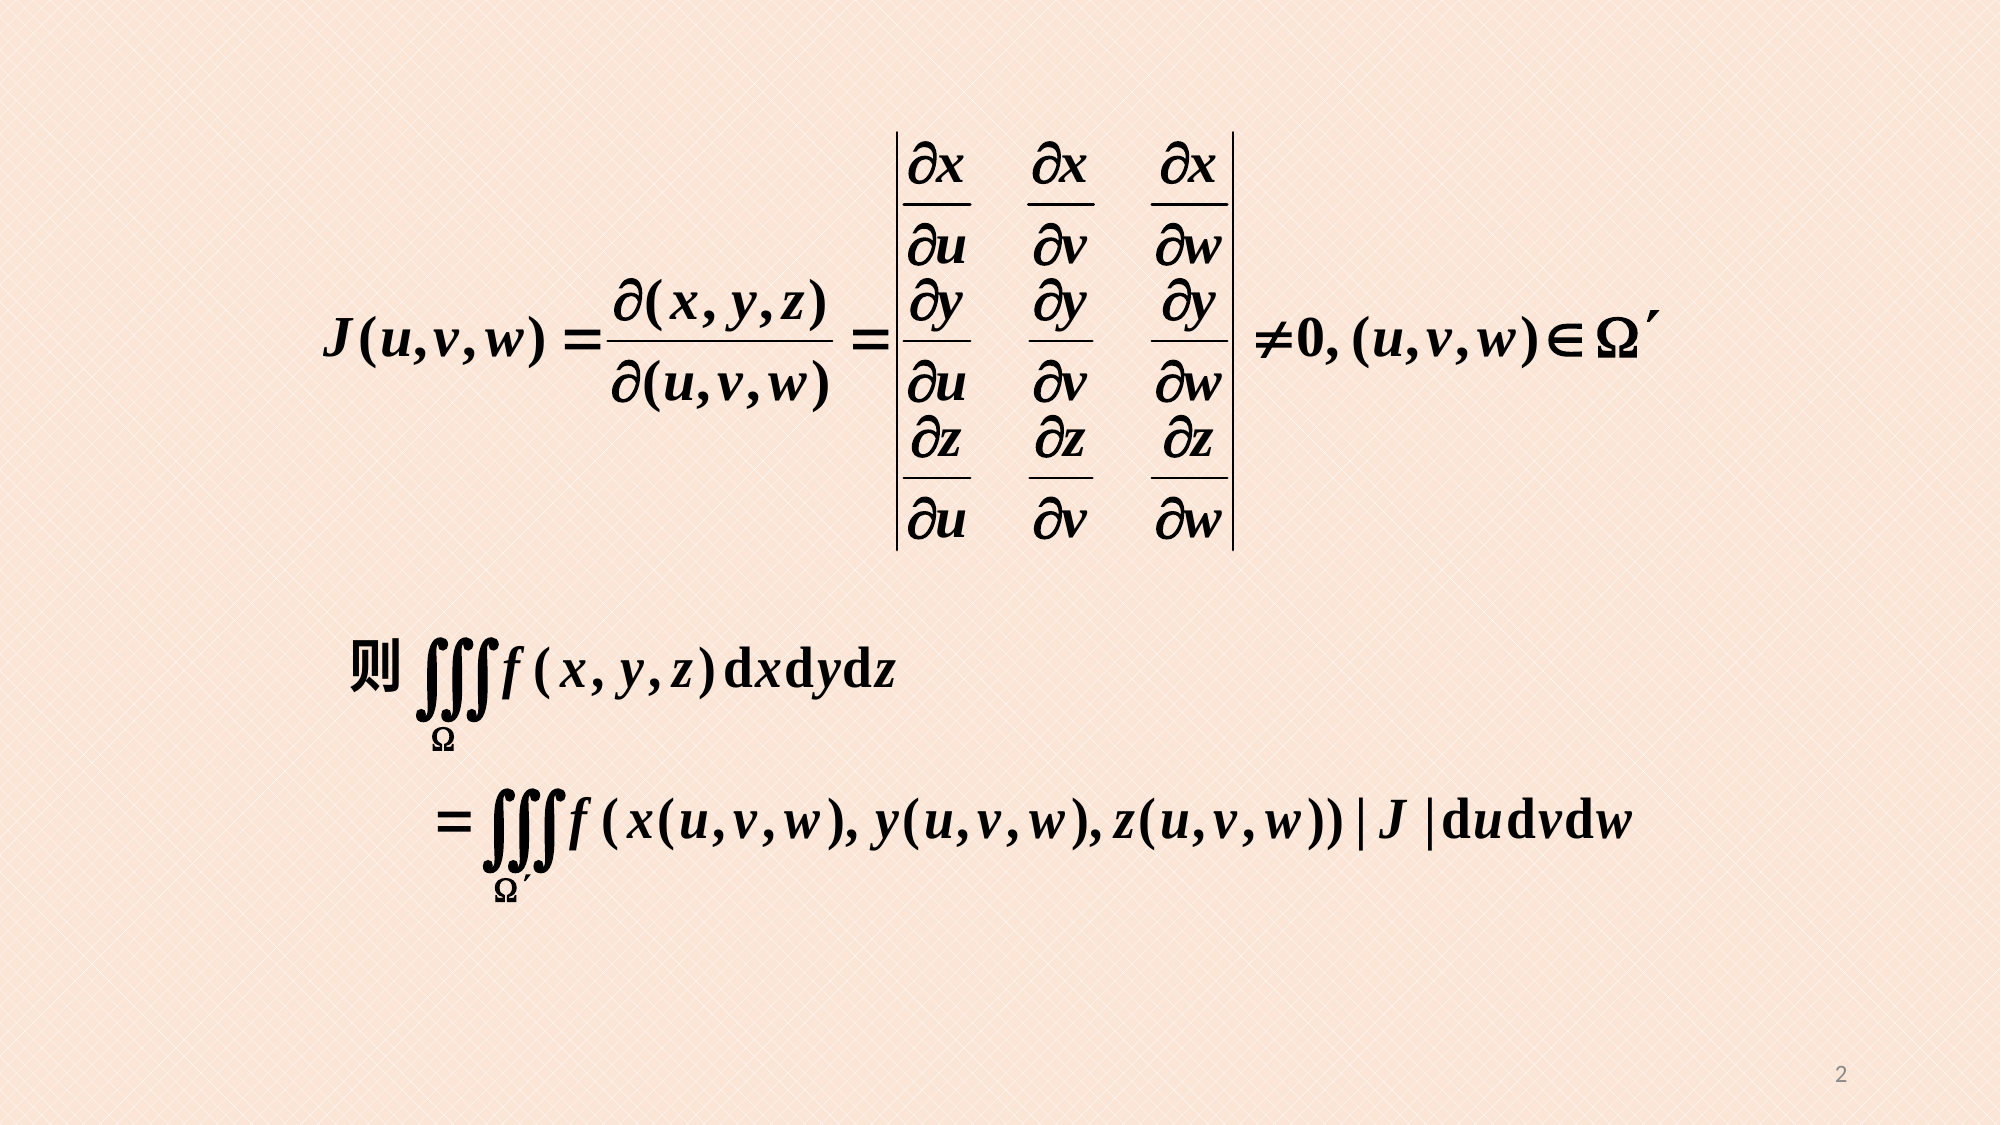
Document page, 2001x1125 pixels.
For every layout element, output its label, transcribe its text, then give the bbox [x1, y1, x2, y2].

slide_number 2 [1412, 1042, 1863, 1103]
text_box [313, 120, 1664, 564]
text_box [343, 614, 1644, 909]
